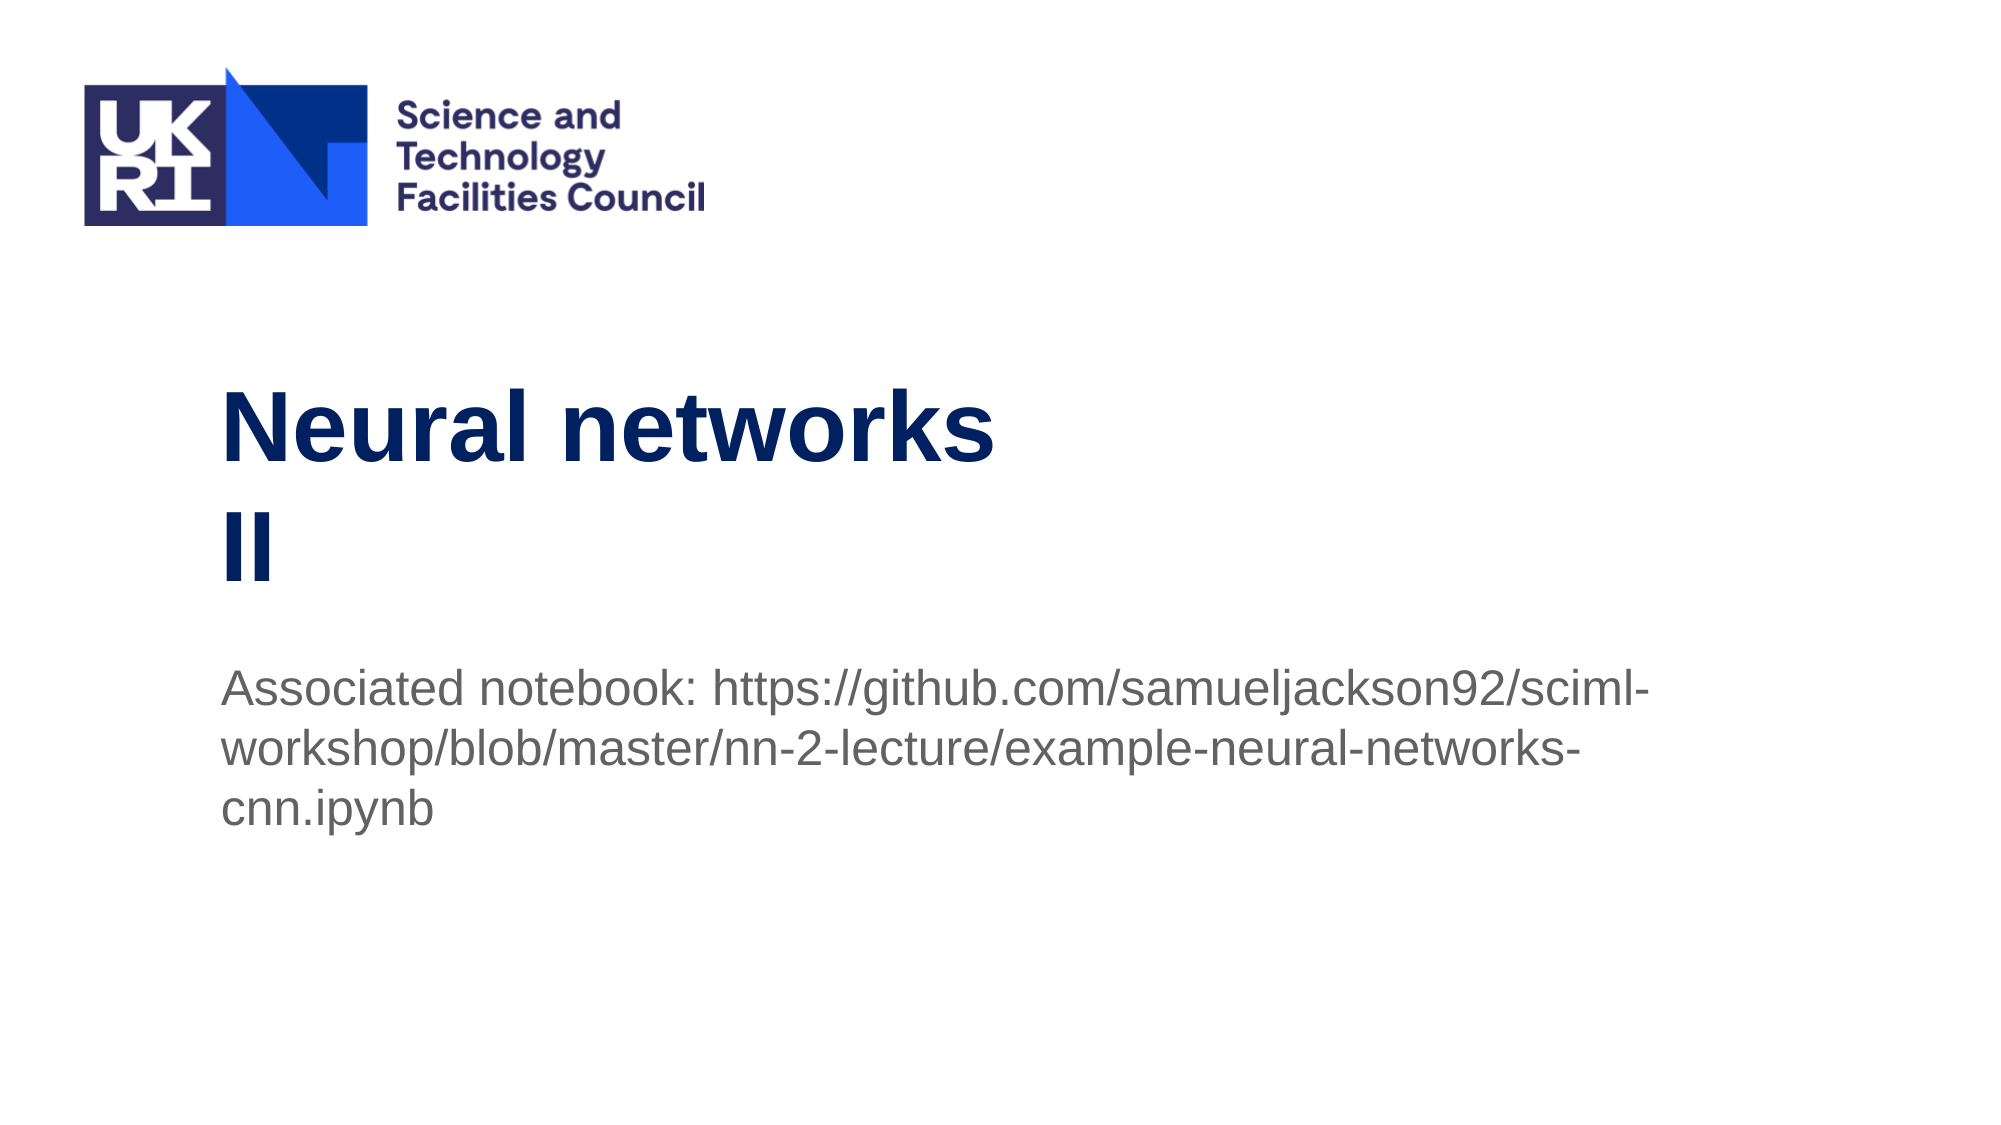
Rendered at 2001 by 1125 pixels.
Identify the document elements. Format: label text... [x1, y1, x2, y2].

text_box Associated notebook: https://github.com/samueljackson92/sciml-workshop/blob/master/nn-2-lecture/example-neural-networks-cnn.ipynb [205, 648, 1723, 844]
text_box Neural networks II [205, 354, 1040, 610]
picture [84, 67, 704, 226]
